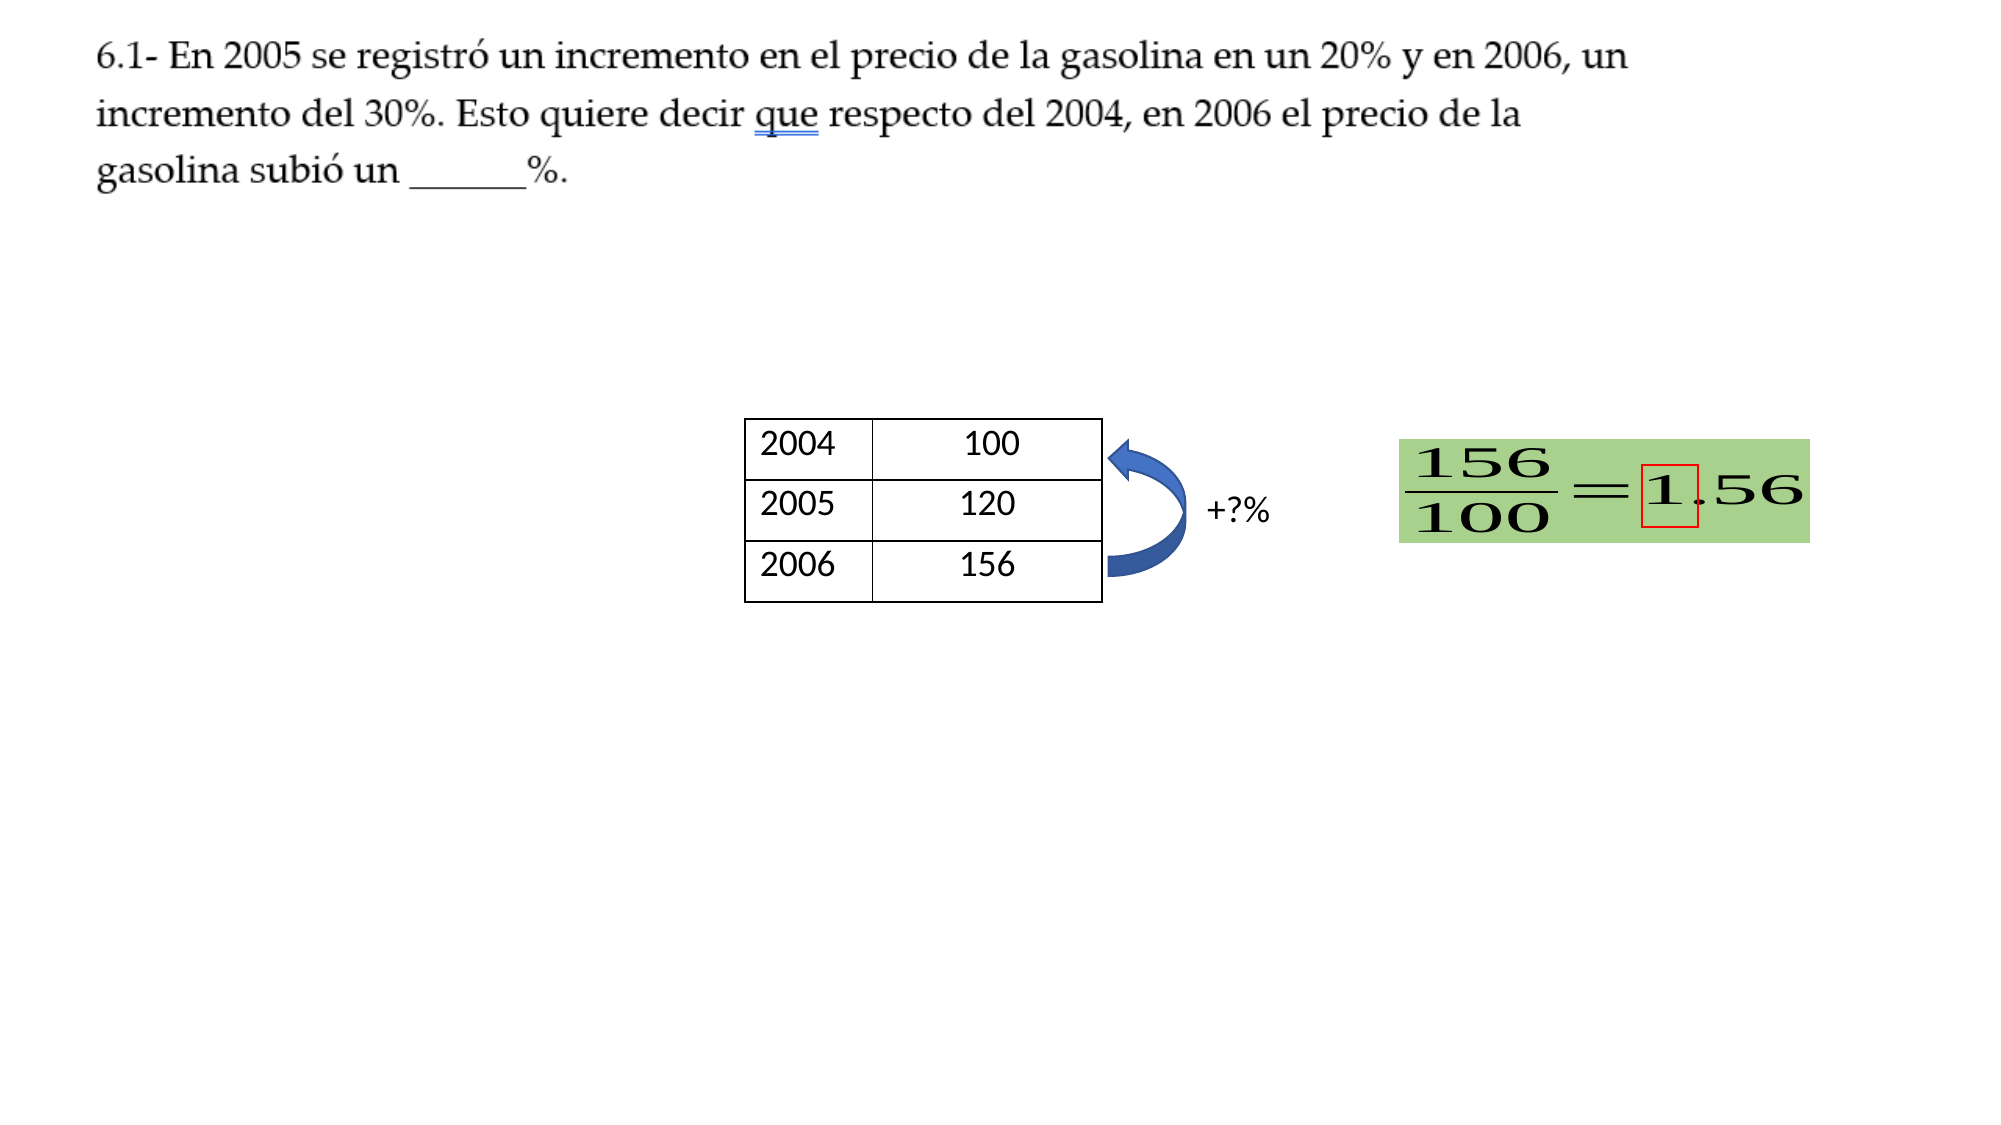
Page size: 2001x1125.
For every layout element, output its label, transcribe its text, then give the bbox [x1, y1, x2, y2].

list [137, 299, 1863, 1014]
table_cell 120 [873, 481, 1101, 540]
table_header 2004 [746, 420, 872, 479]
text_box [1641, 464, 1699, 528]
text_box [1107, 438, 1187, 578]
picture [84, 37, 1654, 208]
table_header 100 [873, 420, 1101, 479]
text_box +?% [1192, 477, 1286, 537]
table_cell 2006 [746, 542, 872, 601]
table_cell 156 [873, 542, 1101, 601]
table_cell 2005 [746, 481, 872, 540]
